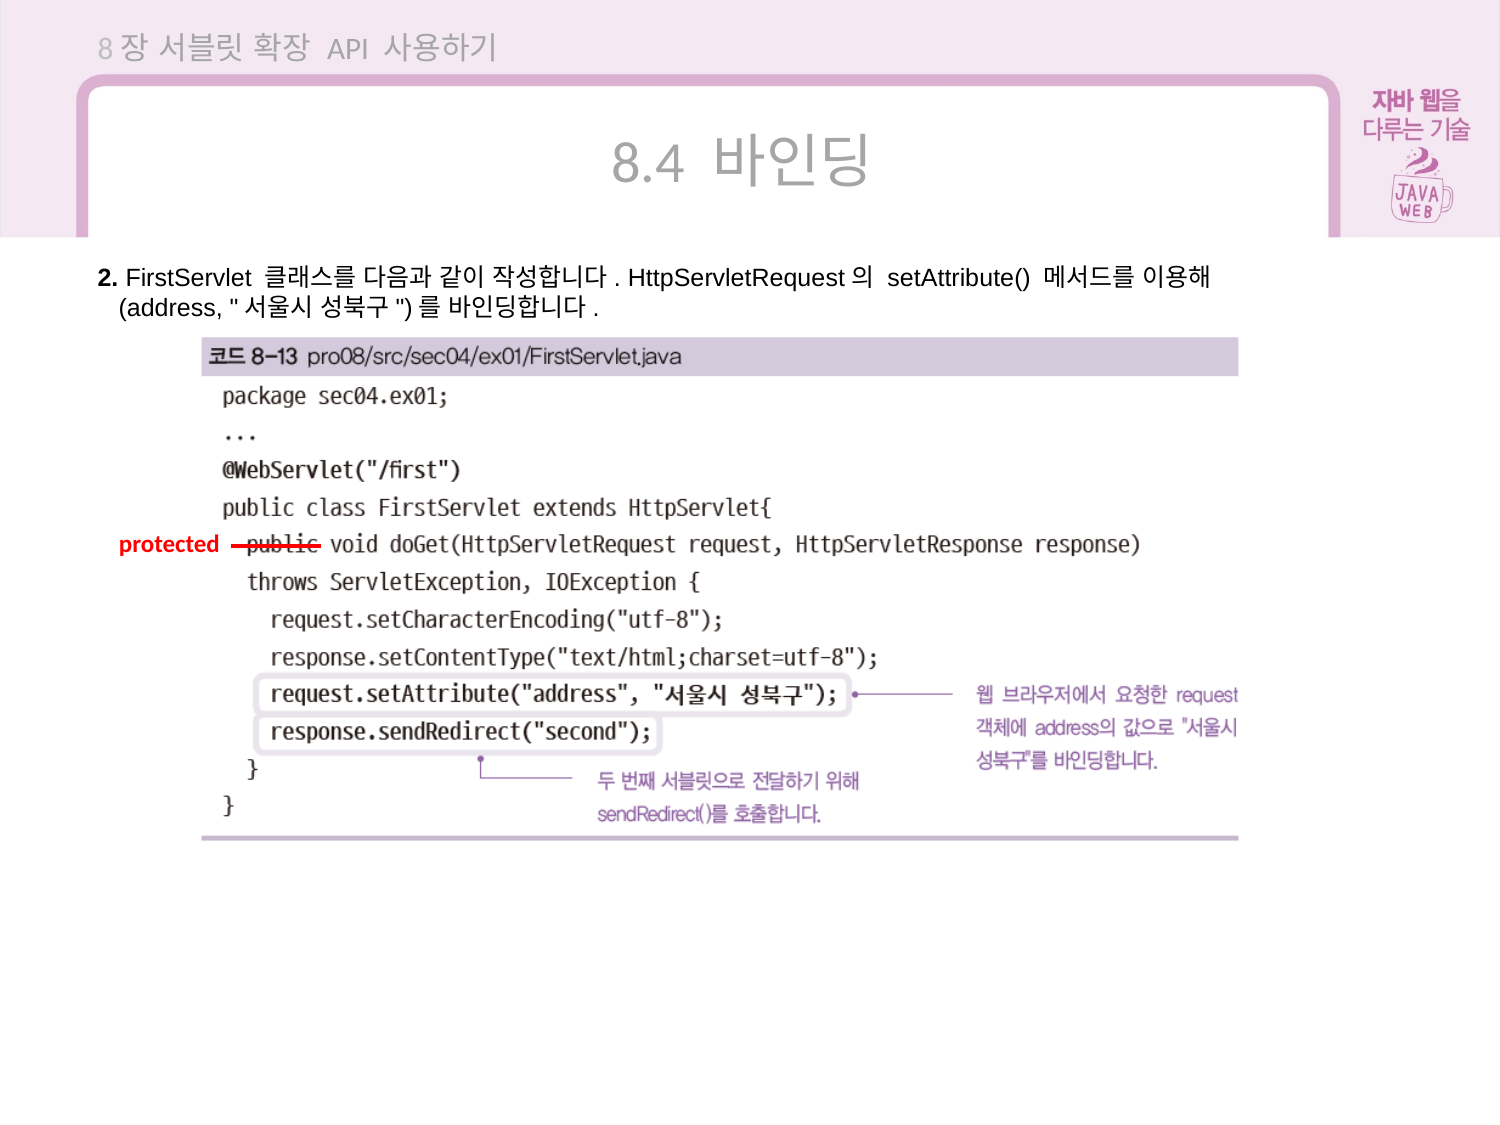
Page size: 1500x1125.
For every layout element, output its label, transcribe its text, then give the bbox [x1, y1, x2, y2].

text_box 8.4 바인딩 [217, 117, 1268, 202]
text_box protected [104, 520, 192, 565]
text_box 2. FirstServlet 클래스를 다음과 같이 작성합니다. HttpServletRequest의 setAttribute() 메서드를 이용해 (address, "서울시 성북구")를 바인딩합니다. [82, 254, 1406, 329]
text_box 8장 서블릿 확장 API 사용하기 [82, 0, 1133, 74]
picture [0, 0, 1500, 1125]
